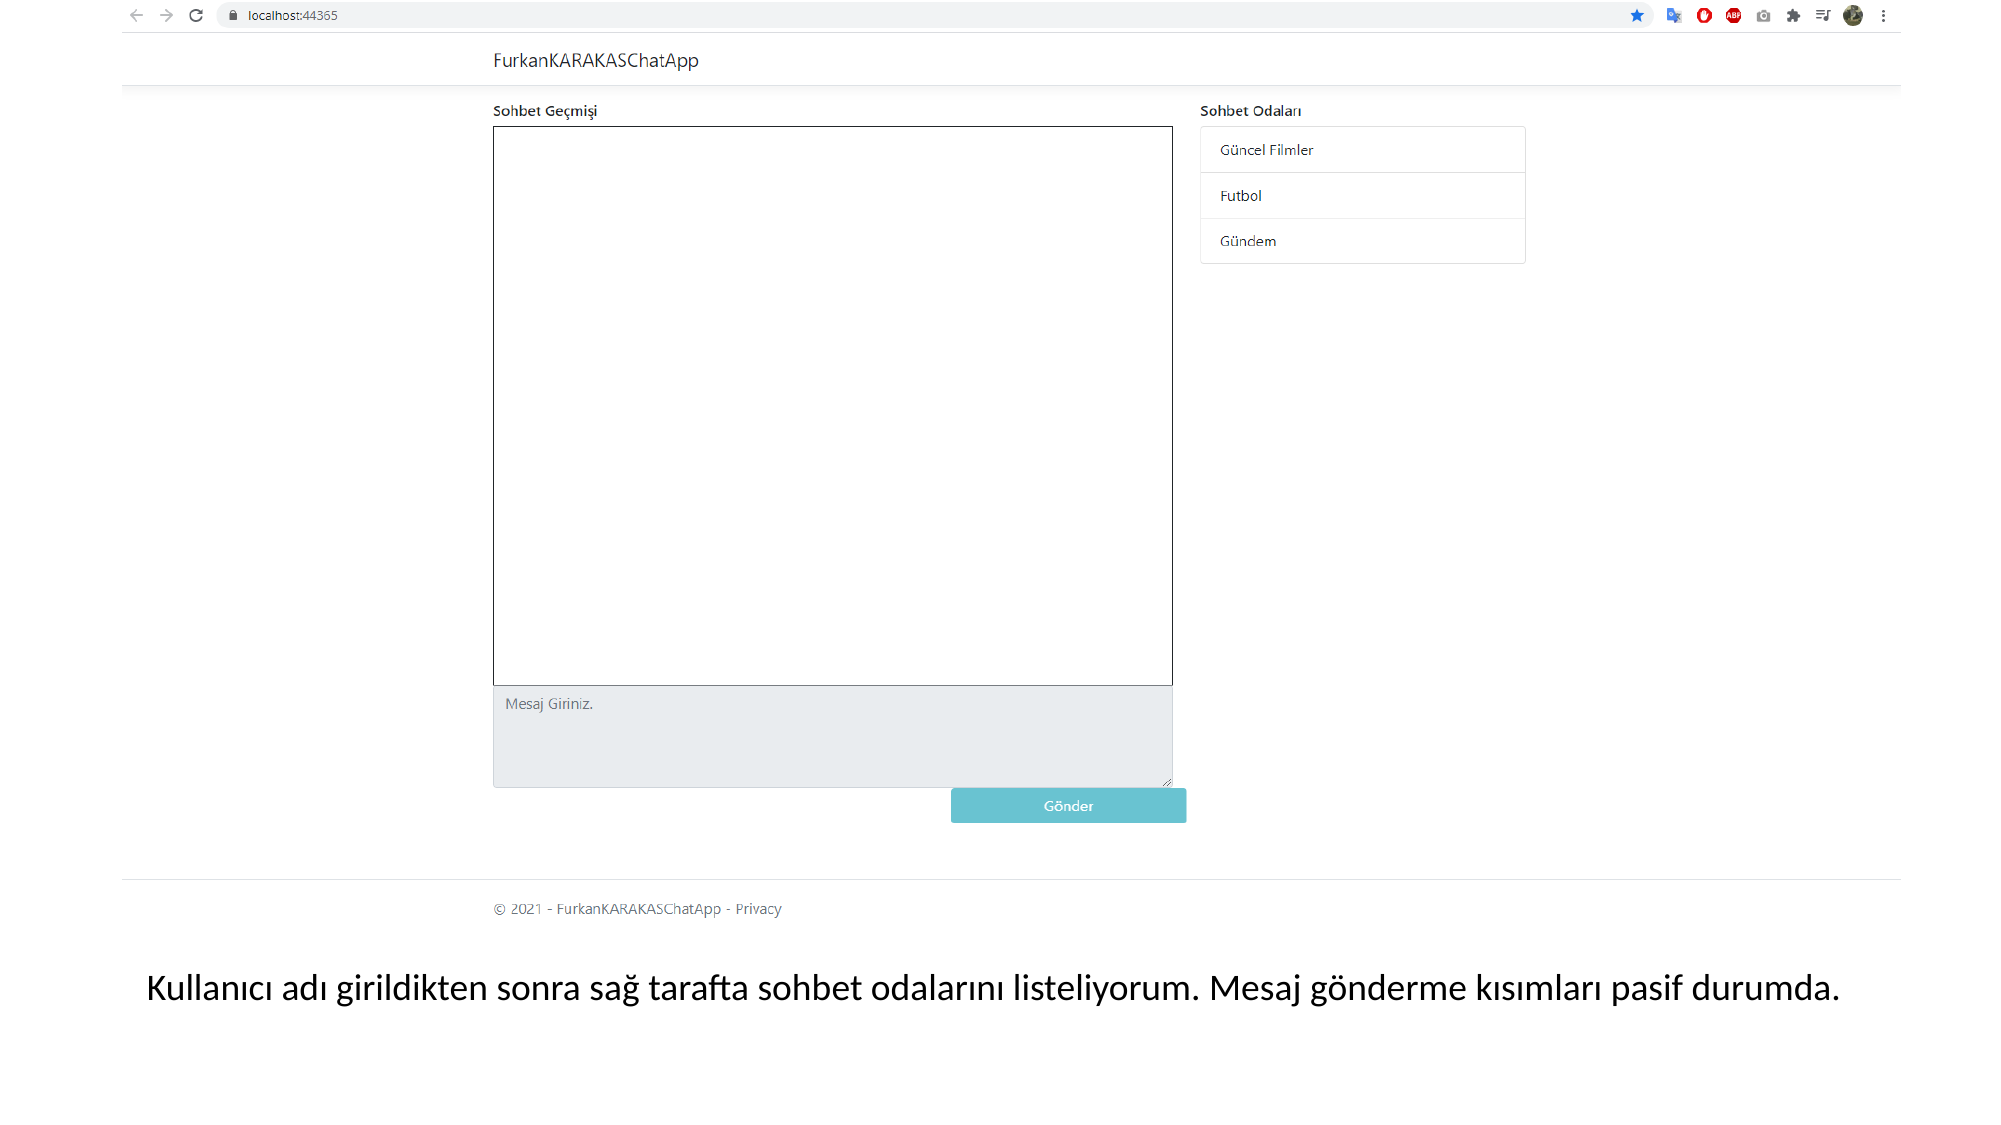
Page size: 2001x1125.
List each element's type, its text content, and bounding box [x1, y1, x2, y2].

text_box Kullanıcı adı girildikten sonra sağ tarafta sohbet odalarını listeliyorum. Mesaj gönderme kısımları pasif durumda. [132, 955, 1858, 1015]
picture [122, 0, 1901, 932]
